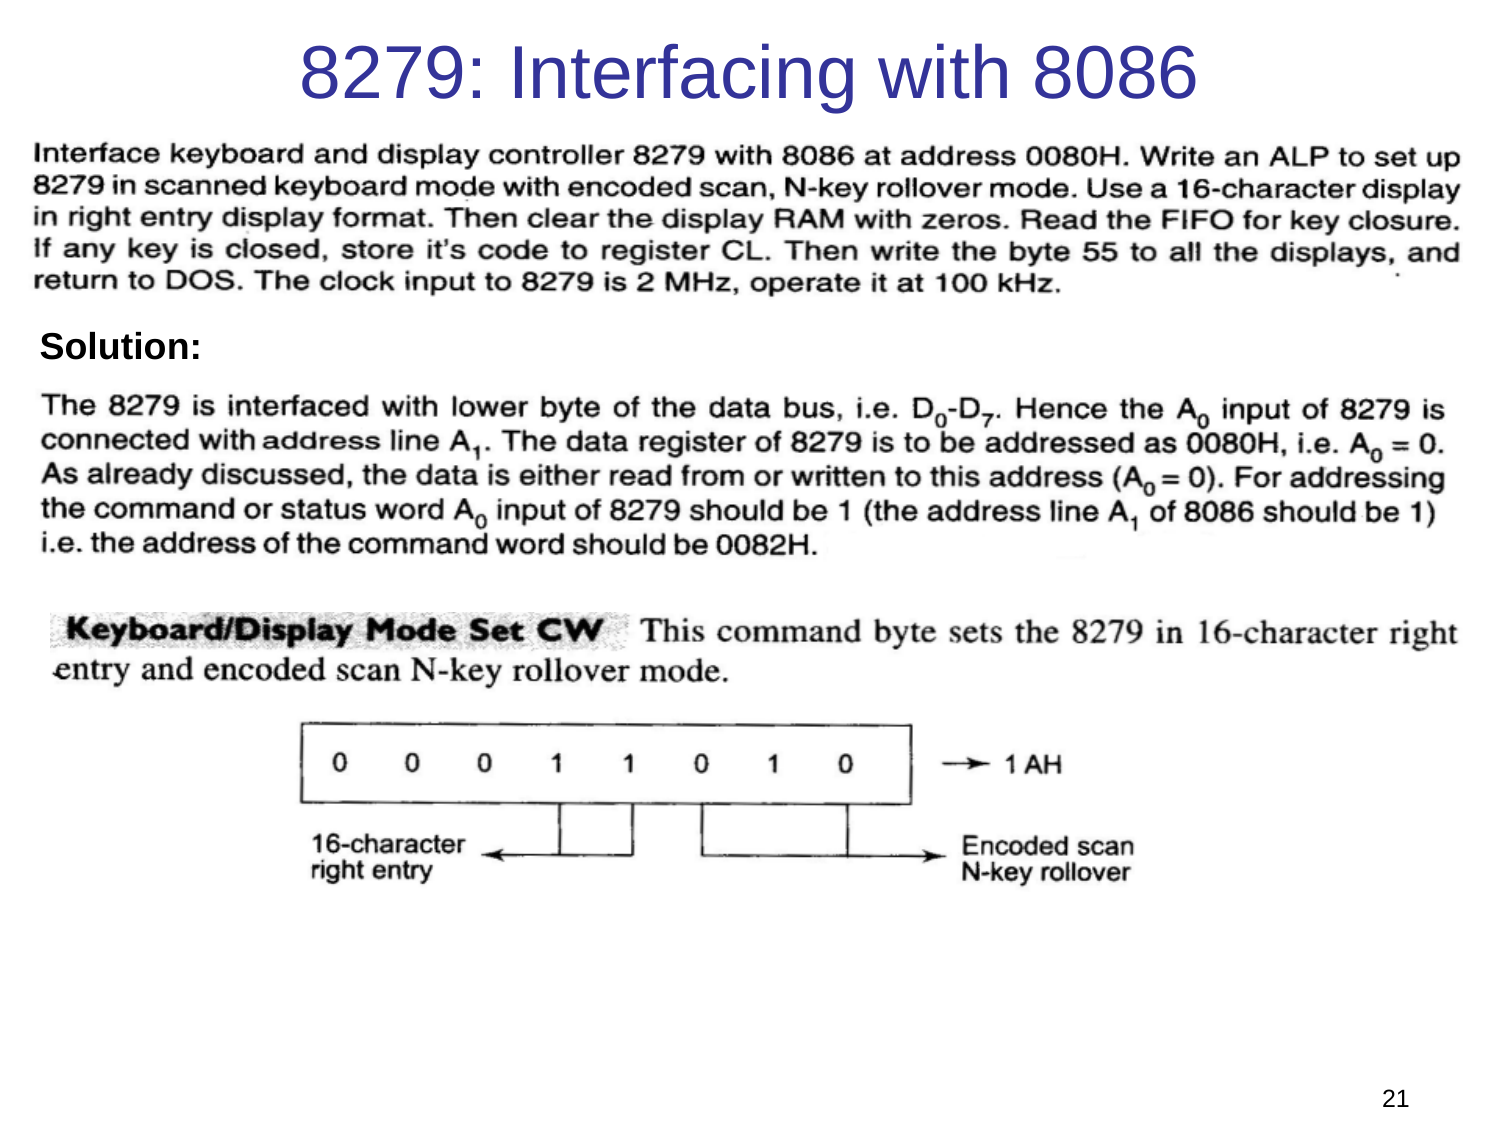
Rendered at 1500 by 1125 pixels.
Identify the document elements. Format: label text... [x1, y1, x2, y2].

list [24, 137, 1463, 301]
picture [49, 612, 1463, 892]
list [31, 387, 1457, 563]
text_box Solution: [24, 314, 388, 375]
slide_number 21 [1074, 1074, 1426, 1103]
title 8279: Interfacing with 8086 [24, 12, 1476, 126]
